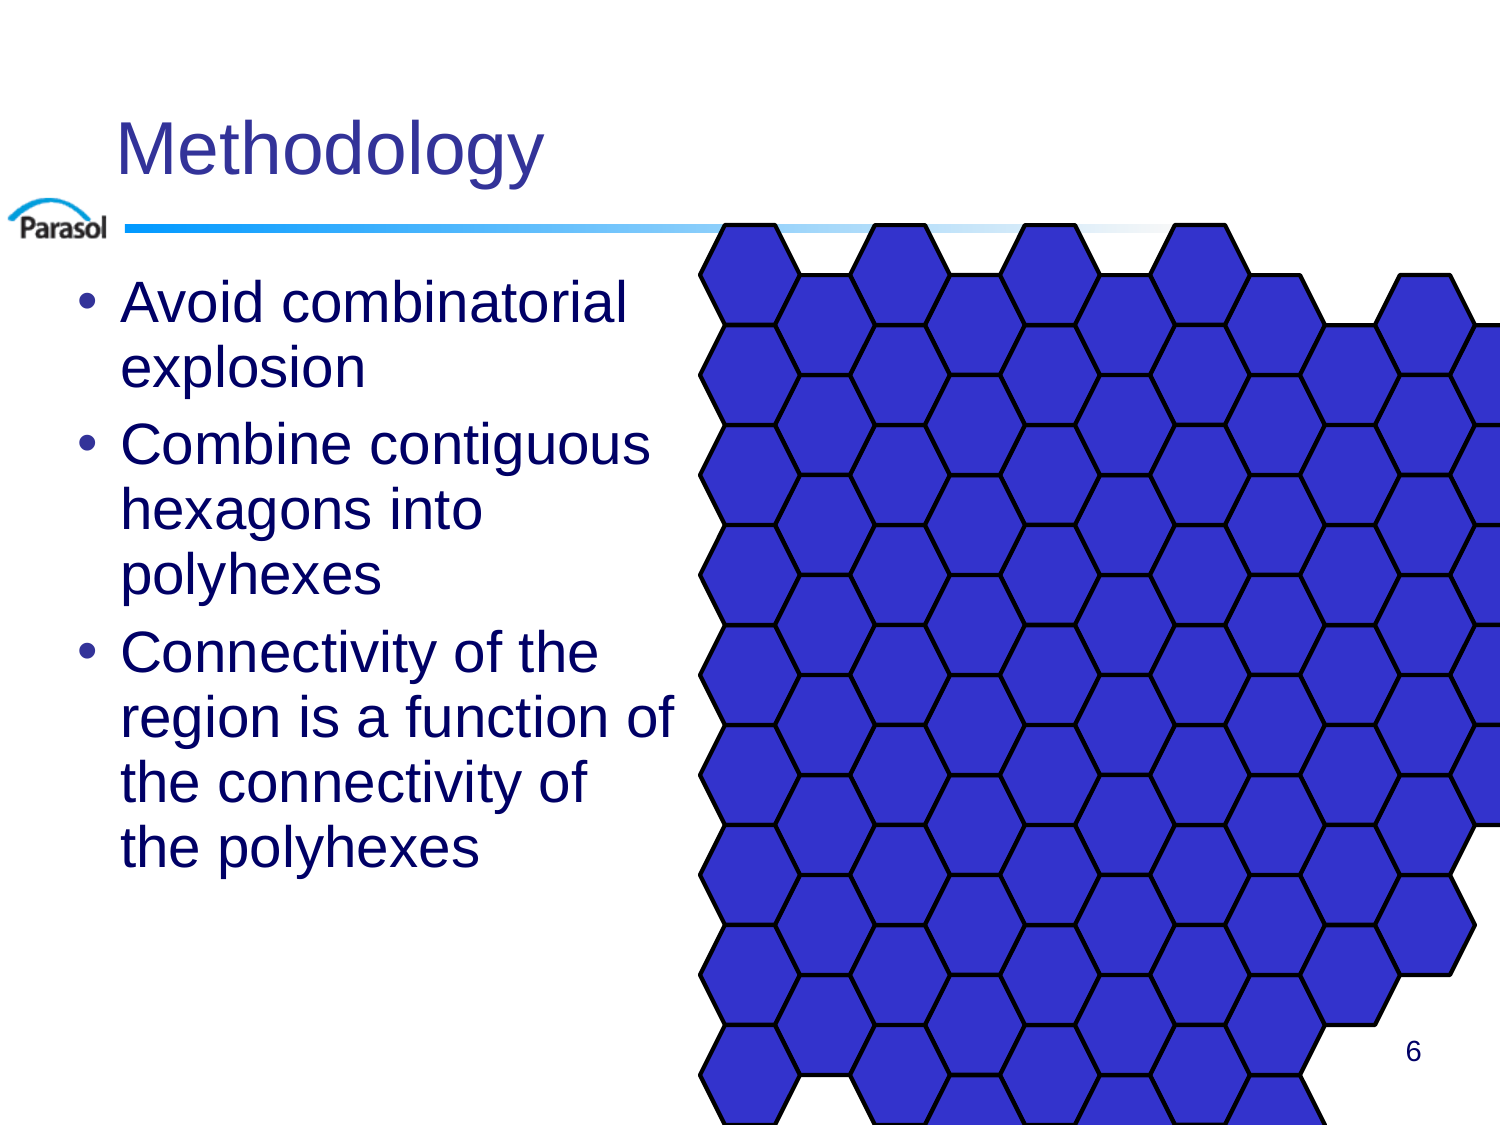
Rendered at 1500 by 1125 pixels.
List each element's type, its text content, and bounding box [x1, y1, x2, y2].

text_box [999, 823, 1102, 923]
text_box [1373, 876, 1477, 978]
text_box [1298, 722, 1401, 827]
text_box [1448, 426, 1500, 528]
text_box [1223, 273, 1327, 378]
text_box [1373, 473, 1477, 578]
text_box [923, 678, 1022, 778]
text_box [1223, 376, 1322, 478]
text_box [778, 477, 872, 573]
text_box [1373, 673, 1477, 778]
text_box [1298, 528, 1397, 628]
text_box [1298, 626, 1397, 722]
text_box [1153, 1027, 1247, 1123]
text_box [773, 273, 877, 378]
text_box [1223, 773, 1327, 874]
text_box [923, 373, 1027, 478]
text_box [1148, 423, 1252, 528]
text_box [848, 823, 951, 923]
text_box [773, 573, 876, 674]
text_box [1148, 826, 1247, 922]
text_box [848, 622, 951, 727]
text_box [698, 426, 802, 524]
text_box [774, 773, 877, 873]
text_box [928, 977, 1022, 1073]
text_box [1003, 428, 1101, 527]
text_box [1073, 973, 1177, 1074]
text_box [1298, 323, 1402, 424]
text_box [698, 323, 802, 428]
text_box [1003, 527, 1097, 623]
text_box [849, 323, 952, 428]
picture [0, 187, 116, 277]
text_box [1073, 373, 1177, 478]
text_box [1453, 528, 1500, 627]
text_box [778, 378, 876, 477]
list Avoid combinatorial explosion Combine contiguous hexagons into polyhexes Connectivity of the region is a function of the connectivity of the polyhexes [62, 262, 700, 975]
text_box [1453, 627, 1500, 723]
text_box [1298, 923, 1402, 1028]
title Methodology [100, 61, 1412, 200]
text_box [1448, 323, 1500, 428]
text_box [848, 1023, 952, 1125]
text_box [923, 872, 1027, 977]
text_box [773, 673, 877, 774]
text_box [1073, 672, 1176, 777]
text_box [1148, 526, 1252, 624]
text_box [1078, 777, 1172, 873]
text_box [698, 626, 797, 728]
text_box [1148, 222, 1252, 327]
text_box [928, 272, 1022, 373]
text_box [923, 476, 1027, 574]
text_box [698, 222, 802, 324]
text_box [773, 873, 877, 978]
text_box [1298, 423, 1402, 528]
text_box [998, 1026, 1097, 1125]
text_box [923, 776, 1022, 872]
text_box [1223, 673, 1326, 774]
text_box [1448, 723, 1500, 828]
text_box [998, 223, 1102, 328]
text_box [1073, 478, 1172, 578]
text_box [923, 1073, 1027, 1125]
text_box [848, 526, 947, 622]
text_box [998, 723, 1102, 824]
text_box [853, 727, 947, 823]
text_box [1148, 728, 1247, 828]
text_box [1073, 873, 1176, 973]
text_box [848, 223, 952, 324]
text_box [698, 822, 802, 927]
text_box [1153, 327, 1247, 423]
text_box [1223, 978, 1326, 1078]
text_box [698, 726, 797, 824]
text_box [1073, 1073, 1177, 1125]
text_box [848, 923, 952, 1024]
text_box [1378, 377, 1472, 473]
text_box [998, 923, 1102, 1028]
text_box [1073, 576, 1172, 672]
text_box [698, 1023, 802, 1125]
text_box [1223, 1076, 1327, 1125]
text_box [1223, 873, 1327, 978]
text_box [848, 428, 947, 528]
text_box [1303, 827, 1397, 923]
text_box [1228, 478, 1326, 577]
text_box [998, 623, 1101, 724]
text_box [1073, 273, 1177, 374]
text_box [1148, 922, 1251, 1027]
text_box [1148, 623, 1252, 728]
text_box [698, 523, 802, 628]
text_box [1373, 272, 1477, 377]
text_box [1373, 576, 1477, 674]
slide_number 6 [1303, 1012, 1438, 1088]
text_box [1228, 577, 1322, 673]
text_box [698, 926, 797, 1024]
text_box [1373, 778, 1476, 878]
text_box [773, 976, 872, 1078]
text_box [998, 326, 1097, 428]
text_box [923, 573, 1027, 678]
